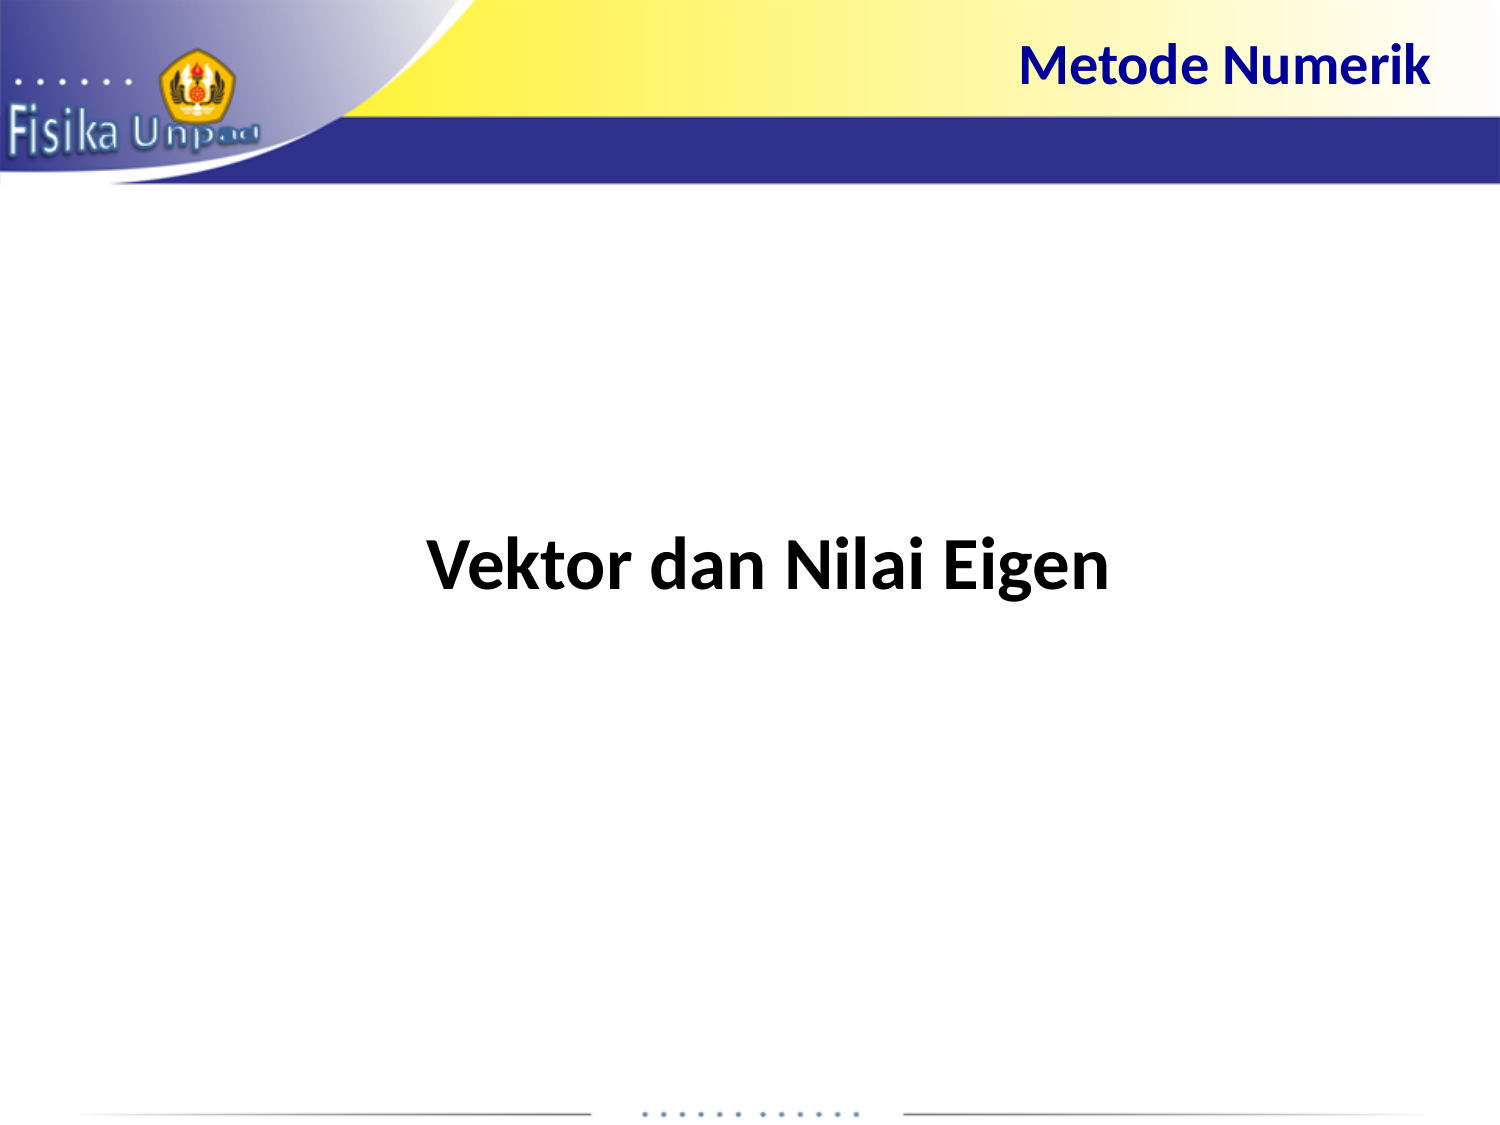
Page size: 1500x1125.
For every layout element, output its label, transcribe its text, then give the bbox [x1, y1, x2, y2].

text_box Vektor dan Nilai Eigen [277, 506, 1261, 612]
picture [0, 0, 1500, 1125]
text_box Metode Numerik [643, 19, 1447, 104]
